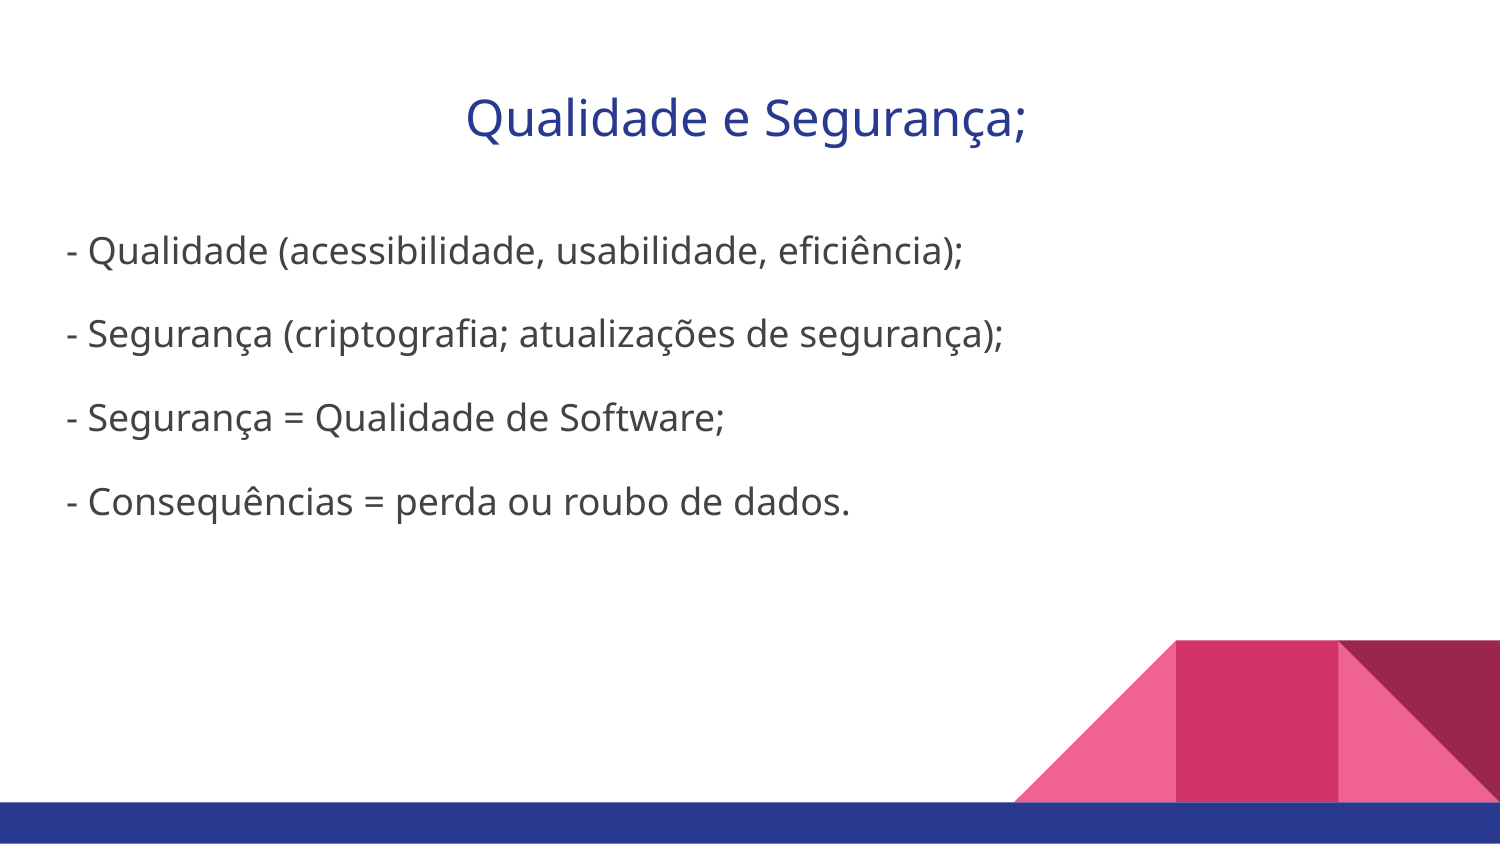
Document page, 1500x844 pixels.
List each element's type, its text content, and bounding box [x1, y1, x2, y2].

list - Qualidade (acessibilidade, usabilidade, eficiência); - ⁠Segurança (criptografia; atualizações de segurança); - ⁠Segurança = Qualidade de Software; - ⁠Consequências = perda ou roubo de dados. [51, 201, 1449, 750]
title Qualidade e Segurança; [0, 67, 1500, 167]
